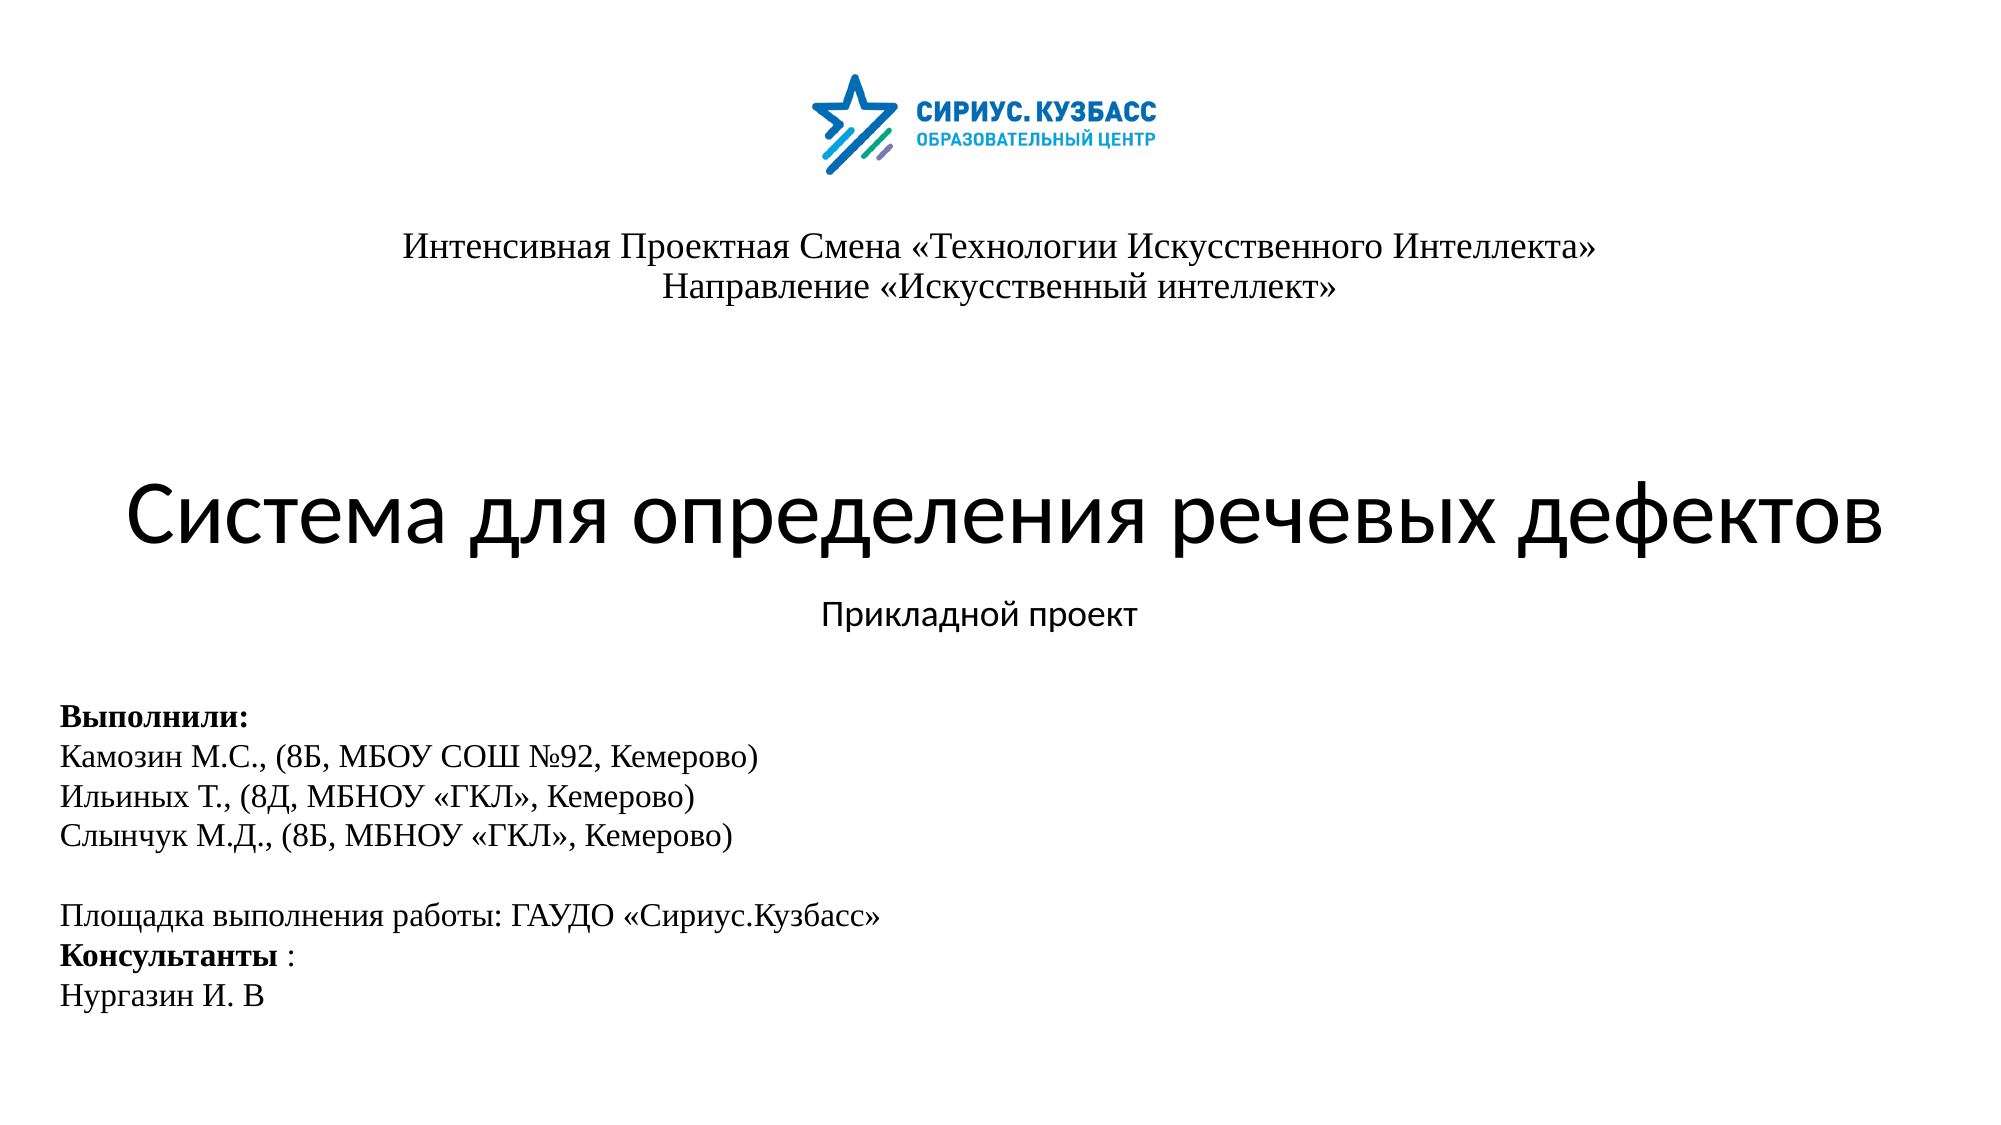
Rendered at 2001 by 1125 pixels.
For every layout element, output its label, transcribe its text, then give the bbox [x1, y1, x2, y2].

picture [812, 74, 1156, 175]
text_box Прикладной проект [806, 581, 1154, 642]
text_box Выполнили: Камозин М.С., (8Б, МБОУ СОШ №92, Кемерово) Ильиных Т., (8Д, МБНОУ «ГКЛ», Кемерово) Слынчук М.Д., (8Б, МБНОУ «ГКЛ», Кемерово) Площадка выполнения работы: ГАУДО «Сириус.Кузбасс» Консультанты : Нургазин И. В [45, 686, 1970, 1021]
text_box Система для определения речевых дефектов [102, 444, 1912, 570]
text_box Интенсивная Проектная Смена «Технологии Искусственного Интеллекта» Направление «Искусственный интеллект» [373, 218, 1627, 315]
